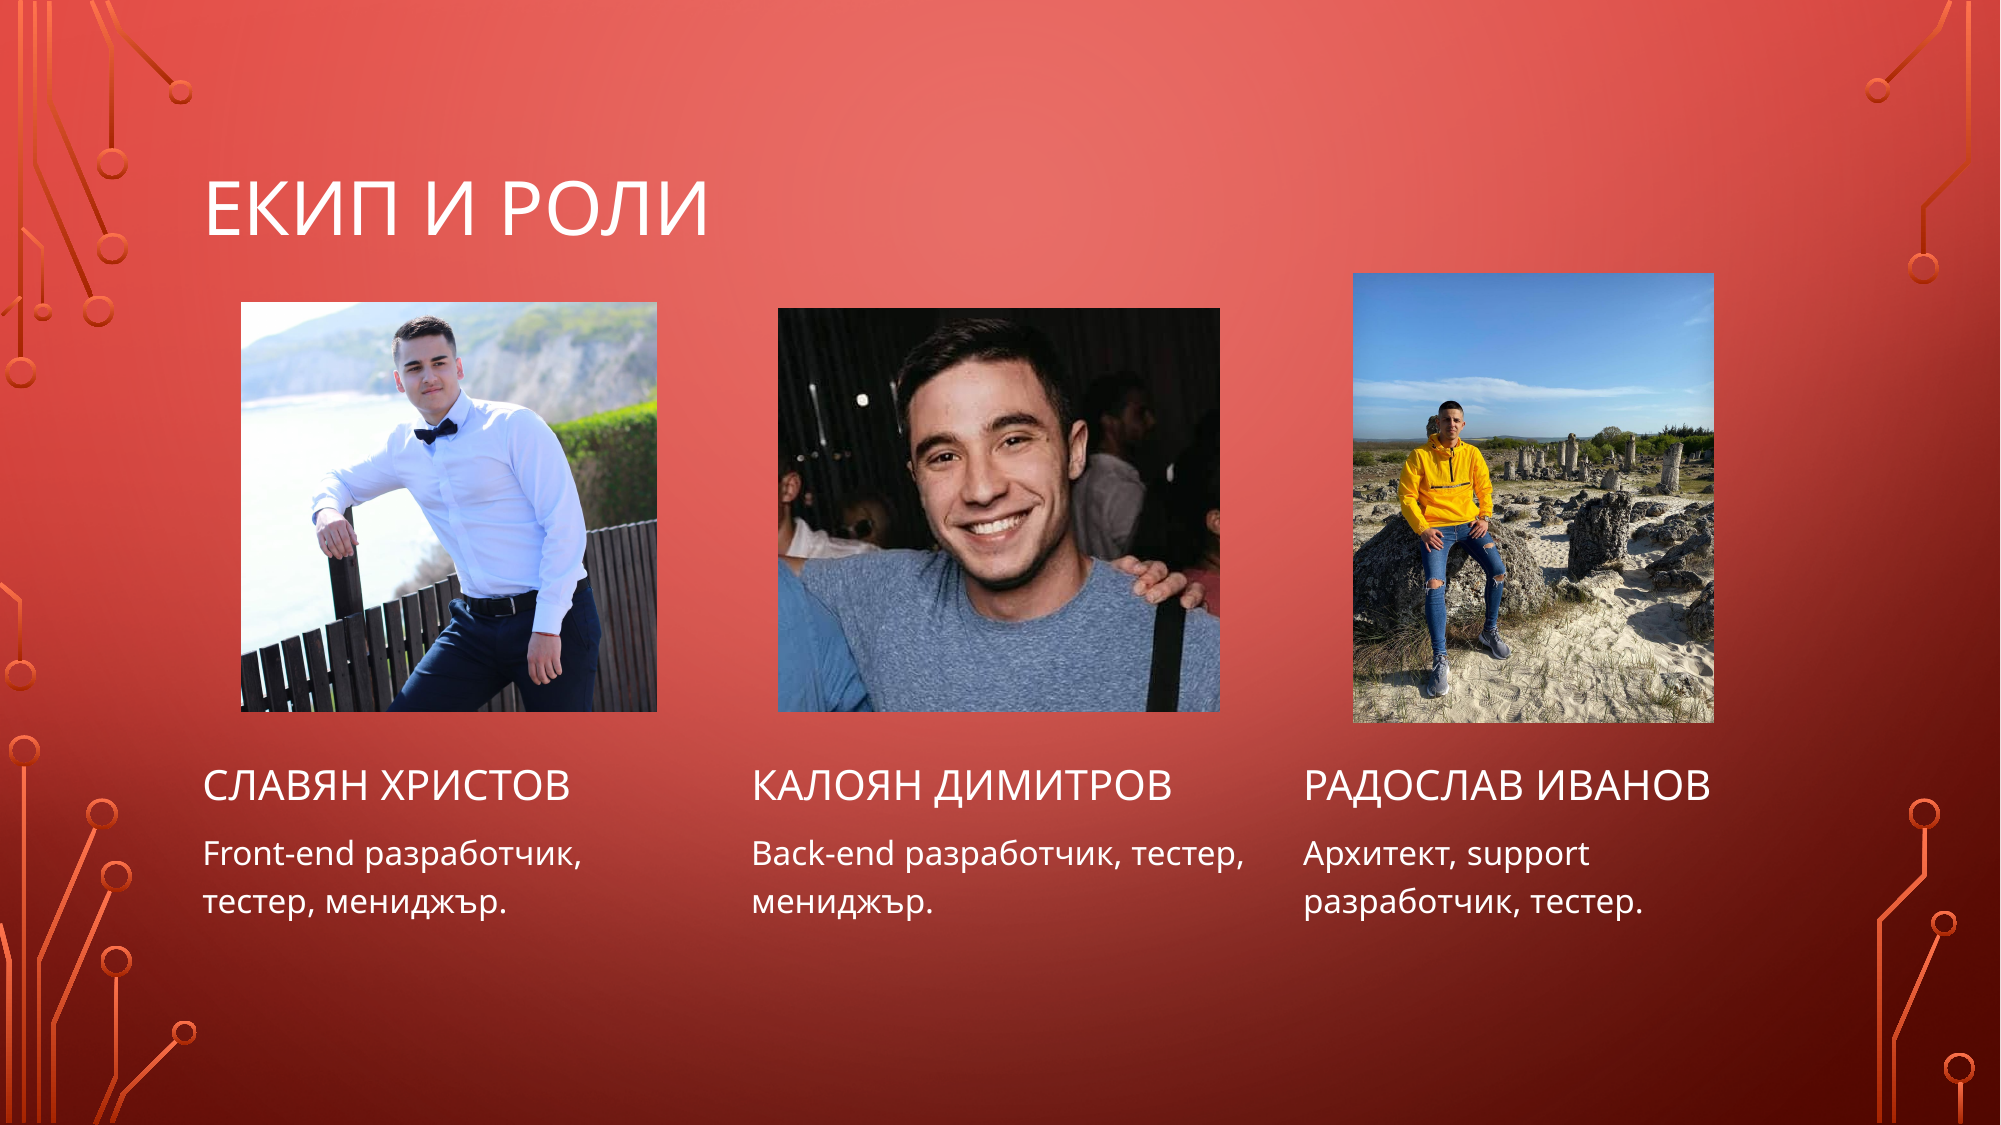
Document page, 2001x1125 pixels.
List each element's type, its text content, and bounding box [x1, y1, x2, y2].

title Екип и роли [187, 99, 1813, 413]
picture [241, 302, 658, 712]
list Back-end разработчик, тестер, мениджър. [736, 817, 1262, 950]
list Архитект, support разработчик, тестер. [1288, 817, 1813, 950]
list Славян Христов [187, 722, 712, 817]
list Радослав Иванов [1288, 722, 1812, 817]
picture [1353, 272, 1714, 723]
list Калоян Димитров [736, 722, 1262, 817]
list Front-end разработчик, тестер, мениджър. [187, 817, 712, 952]
picture [777, 308, 1220, 712]
